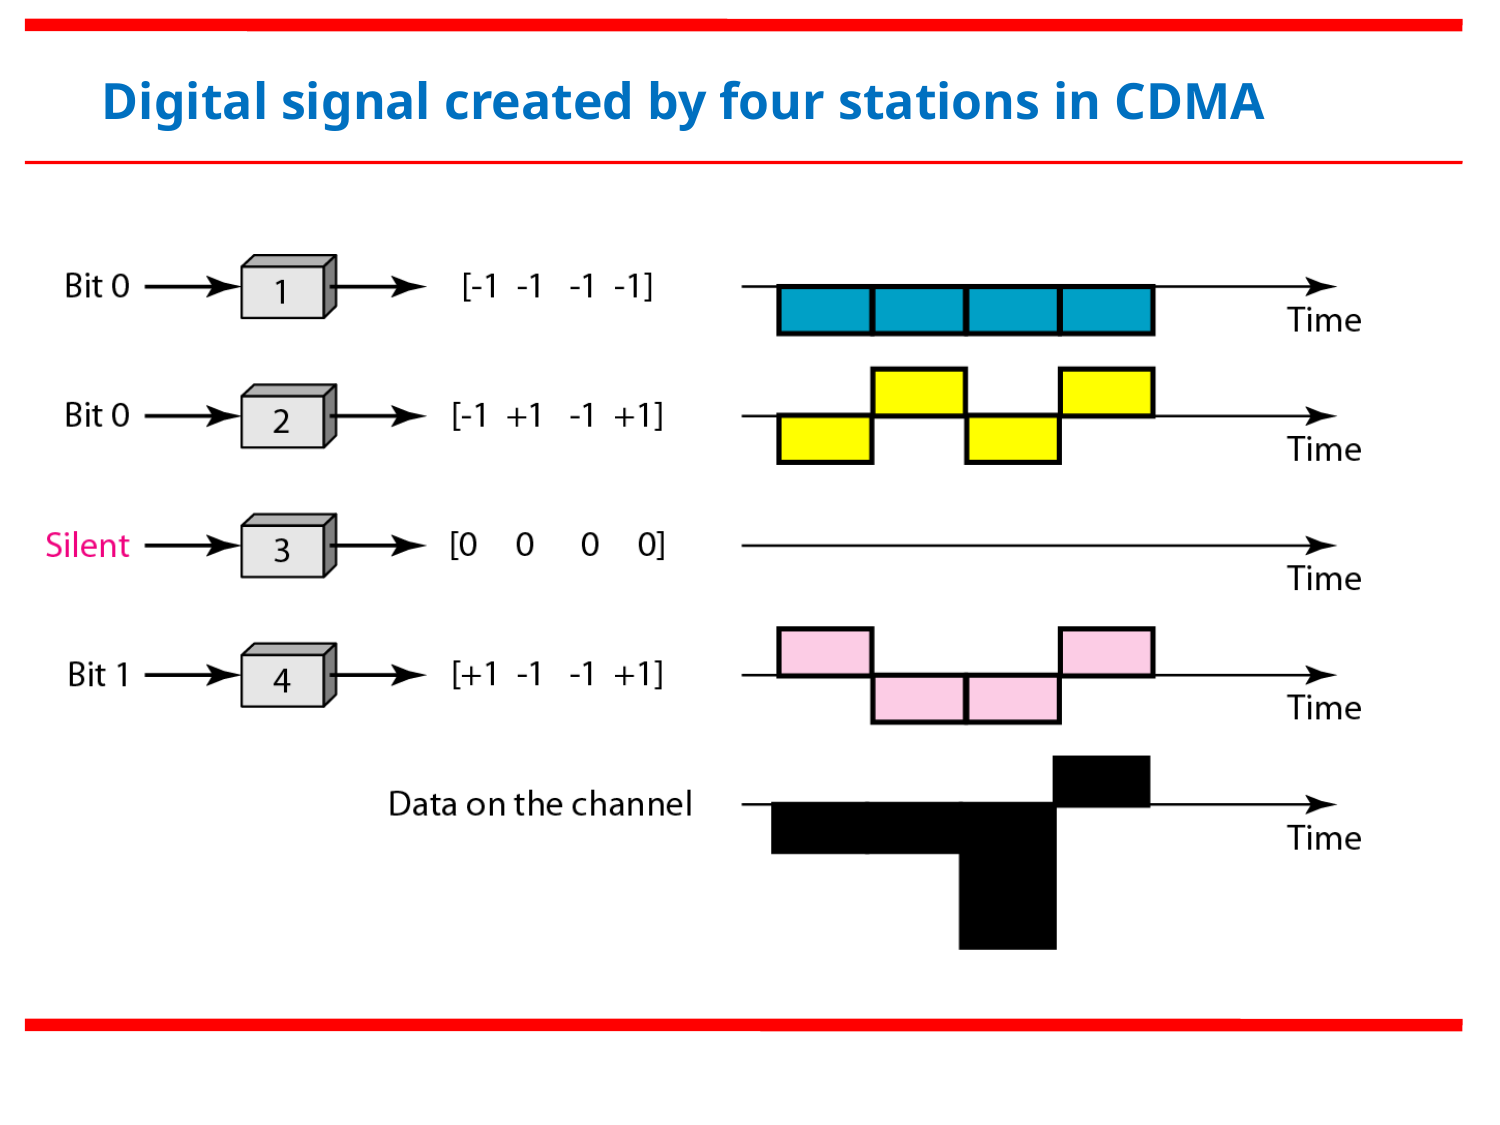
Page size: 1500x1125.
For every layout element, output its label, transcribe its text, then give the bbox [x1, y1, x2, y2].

picture [45, 254, 1363, 951]
text_box Digital signal created by four stations in CDMA [87, 62, 1281, 138]
